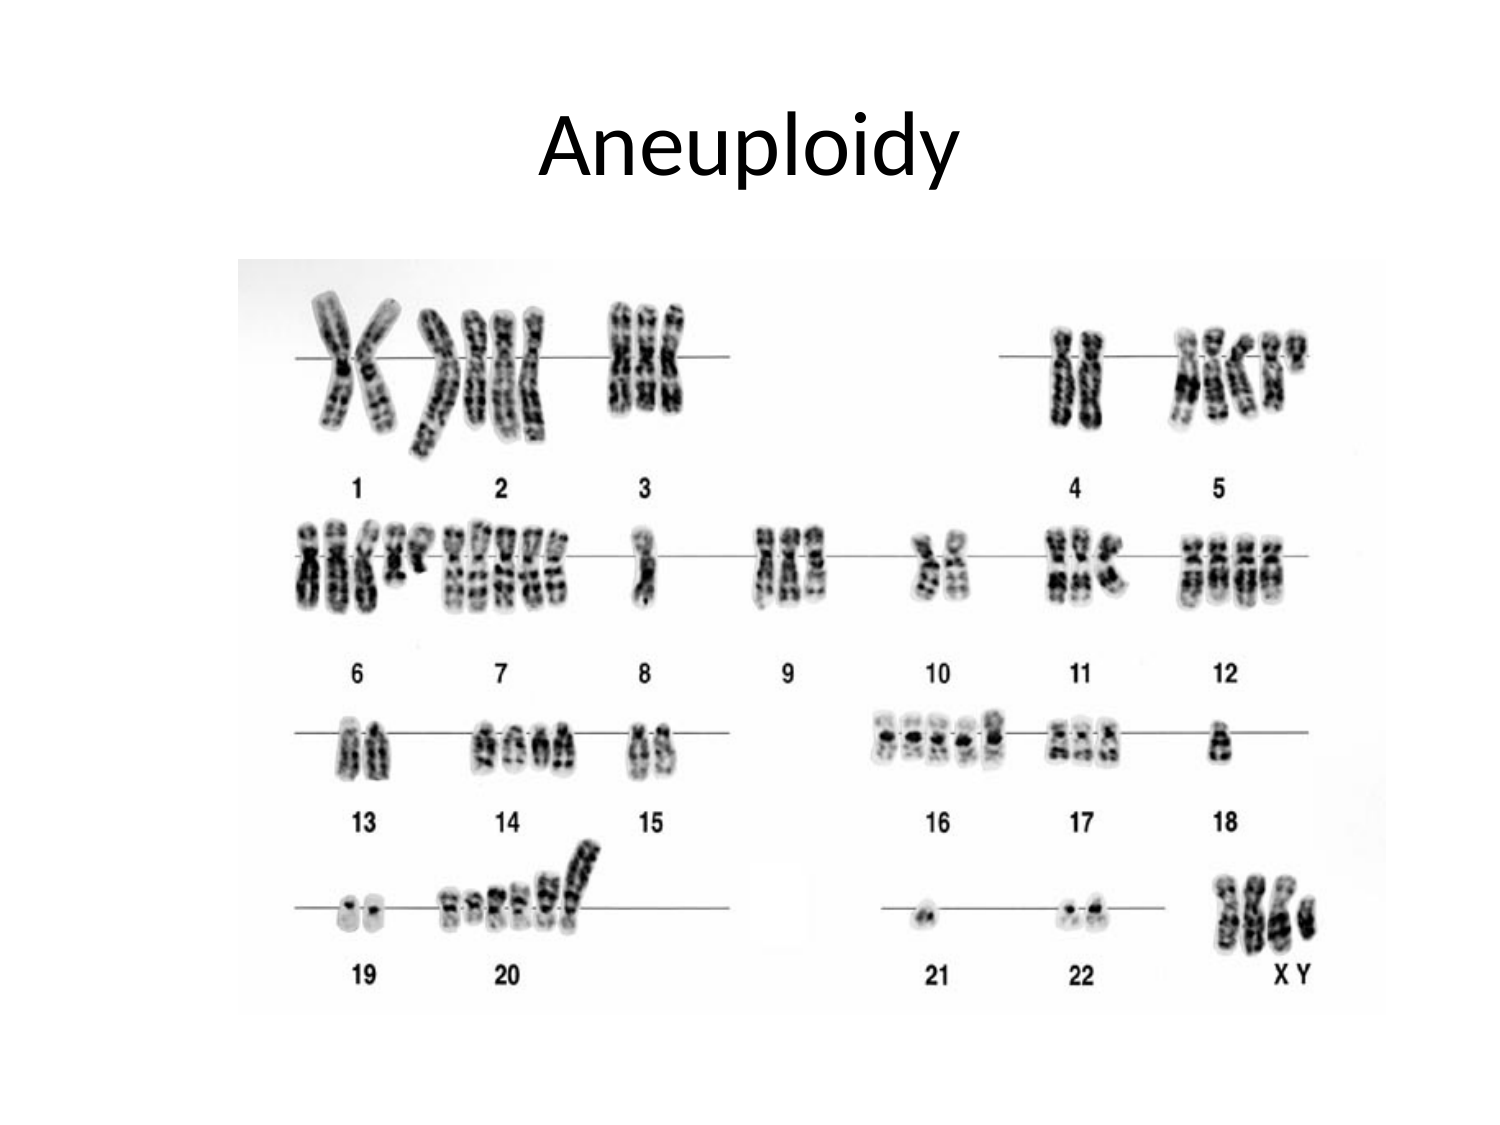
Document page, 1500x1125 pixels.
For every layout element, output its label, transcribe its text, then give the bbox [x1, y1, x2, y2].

picture [237, 258, 1386, 1016]
title Aneuploidy [75, 45, 1425, 233]
